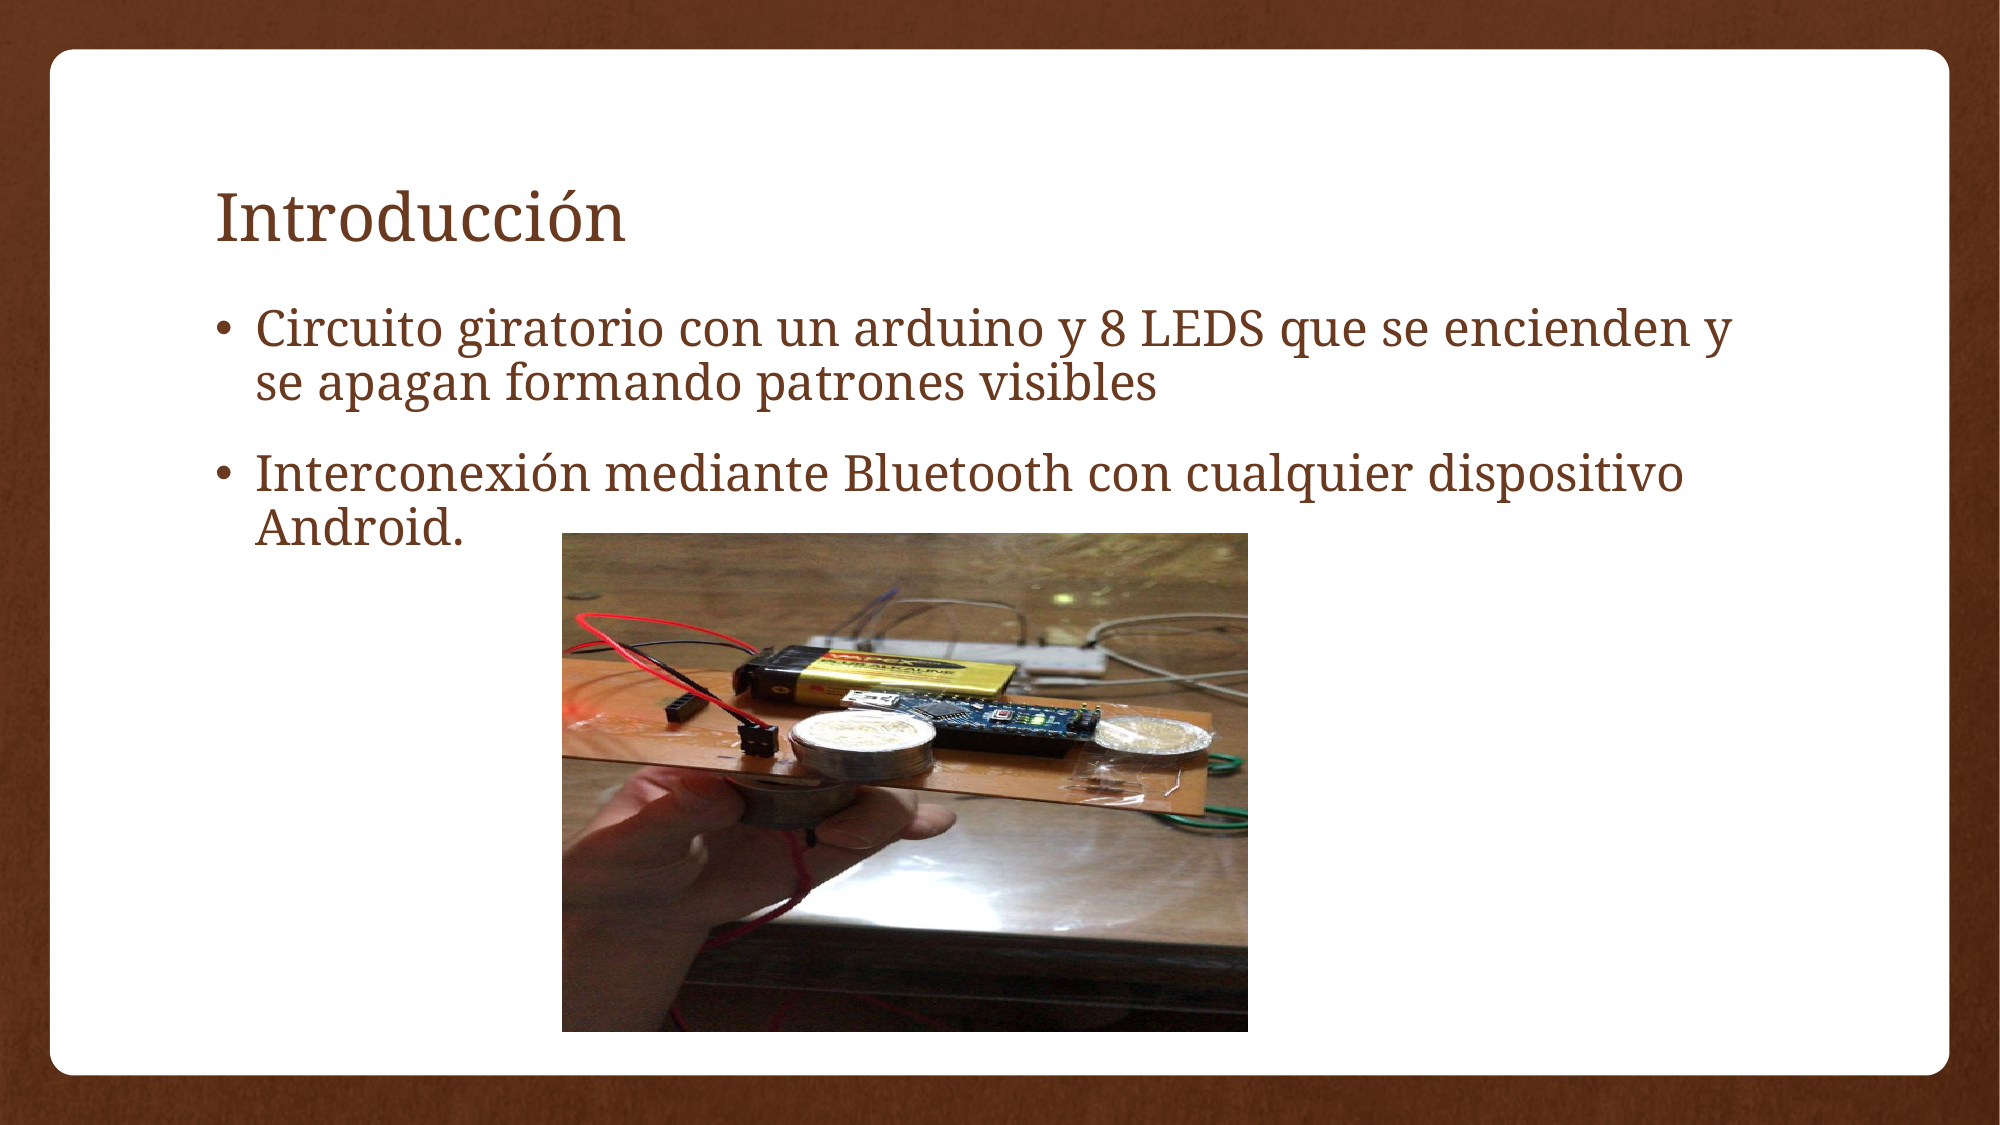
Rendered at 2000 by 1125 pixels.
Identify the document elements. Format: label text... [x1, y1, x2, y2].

title Introducción [199, 70, 1800, 263]
list Circuito giratorio con un arduino y 8 LEDS que se encienden y se apagan formando patrones visibles Interconexión mediante Bluetooth con cualquier dispositivo Android. [199, 295, 1800, 996]
picture [562, 533, 1248, 1032]
